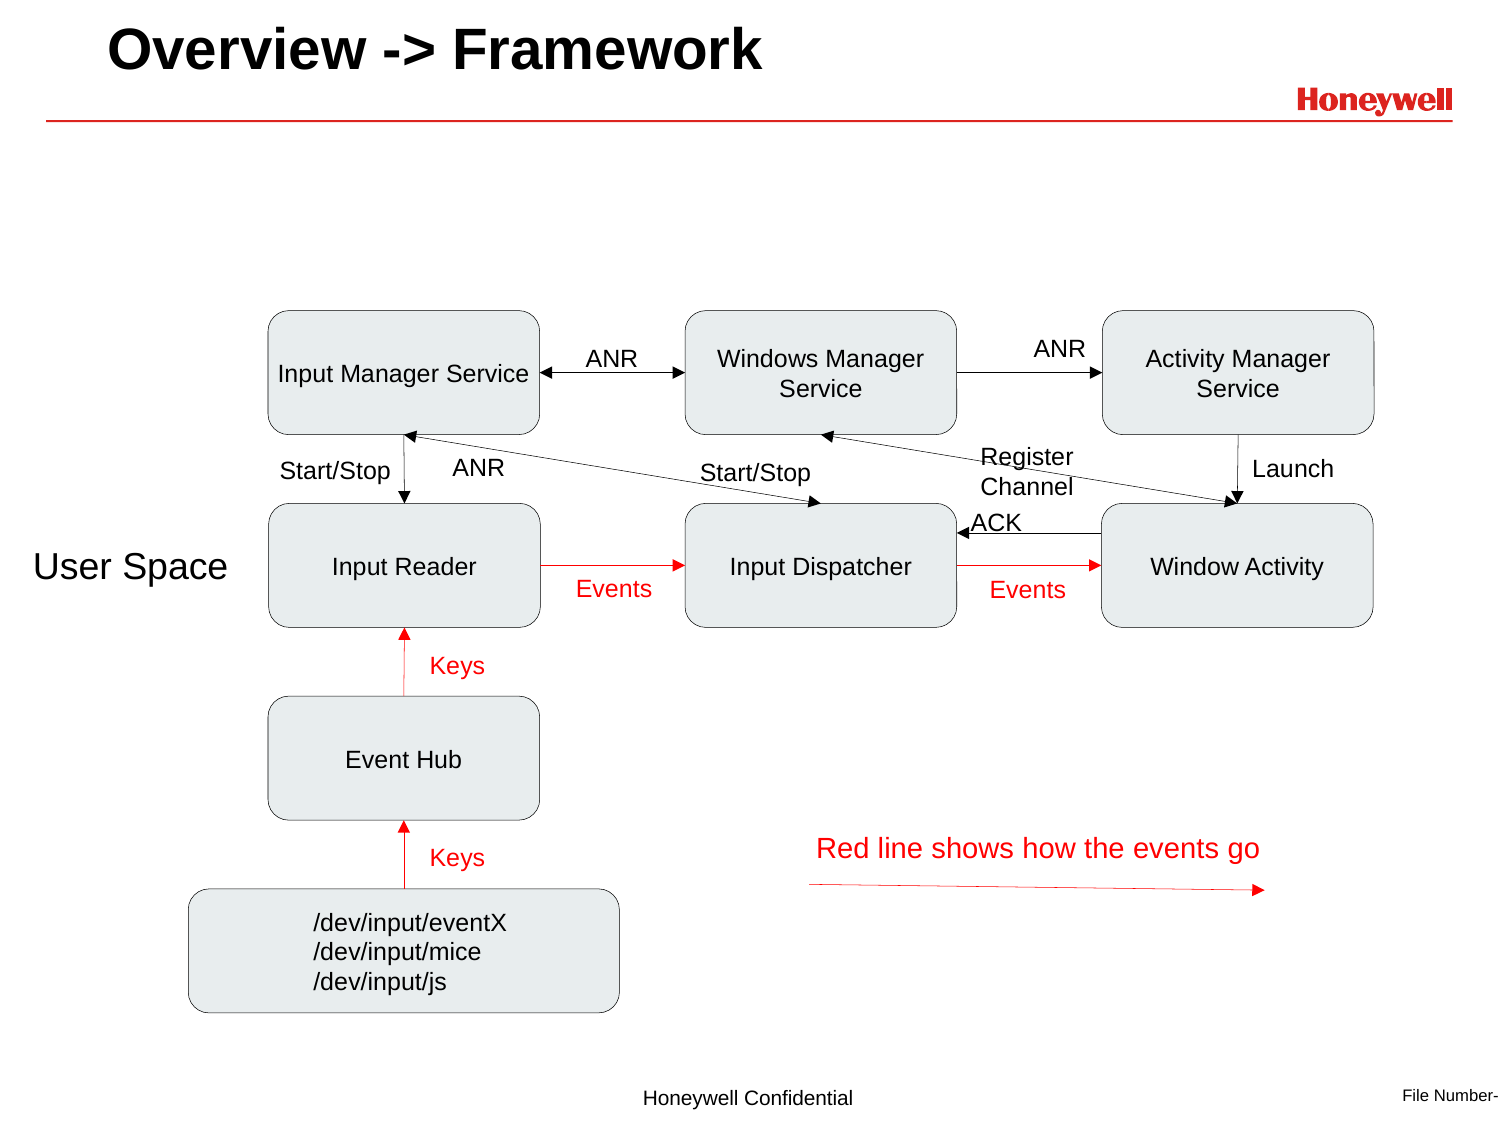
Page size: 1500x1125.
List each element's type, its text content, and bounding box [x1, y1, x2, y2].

text_box Launch [1244, 445, 1388, 490]
text_box Keys [414, 642, 533, 687]
text_box Events [561, 565, 712, 611]
text_box Input Dispatcher [682, 512, 959, 630]
text_box ANR [1018, 325, 1102, 371]
text_box ACK [955, 512, 1039, 536]
text_box Activity Manager Service [1100, 308, 1377, 437]
text_box ANR [570, 335, 654, 371]
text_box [820, 434, 1238, 504]
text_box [403, 434, 819, 504]
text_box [808, 884, 1265, 891]
text_box Windows Manager Service [682, 308, 959, 433]
text_box Input Reader [266, 501, 543, 630]
text_box Start/Stop [264, 447, 397, 492]
text_box /dev/input/eventX /dev/input/mice /dev/input/js [186, 886, 622, 1016]
text_box User Space [18, 535, 244, 595]
text_box Keys [414, 833, 533, 879]
text_box Input Manager Service [265, 308, 542, 437]
text_box Event Hub [265, 694, 542, 823]
title Overview -> Framework [91, 16, 1405, 95]
text_box Window Activity [1099, 501, 1376, 630]
text_box Events [974, 566, 1126, 611]
text_box Red line shows how the events go [801, 822, 1276, 872]
text_box ACK [955, 538, 1039, 544]
